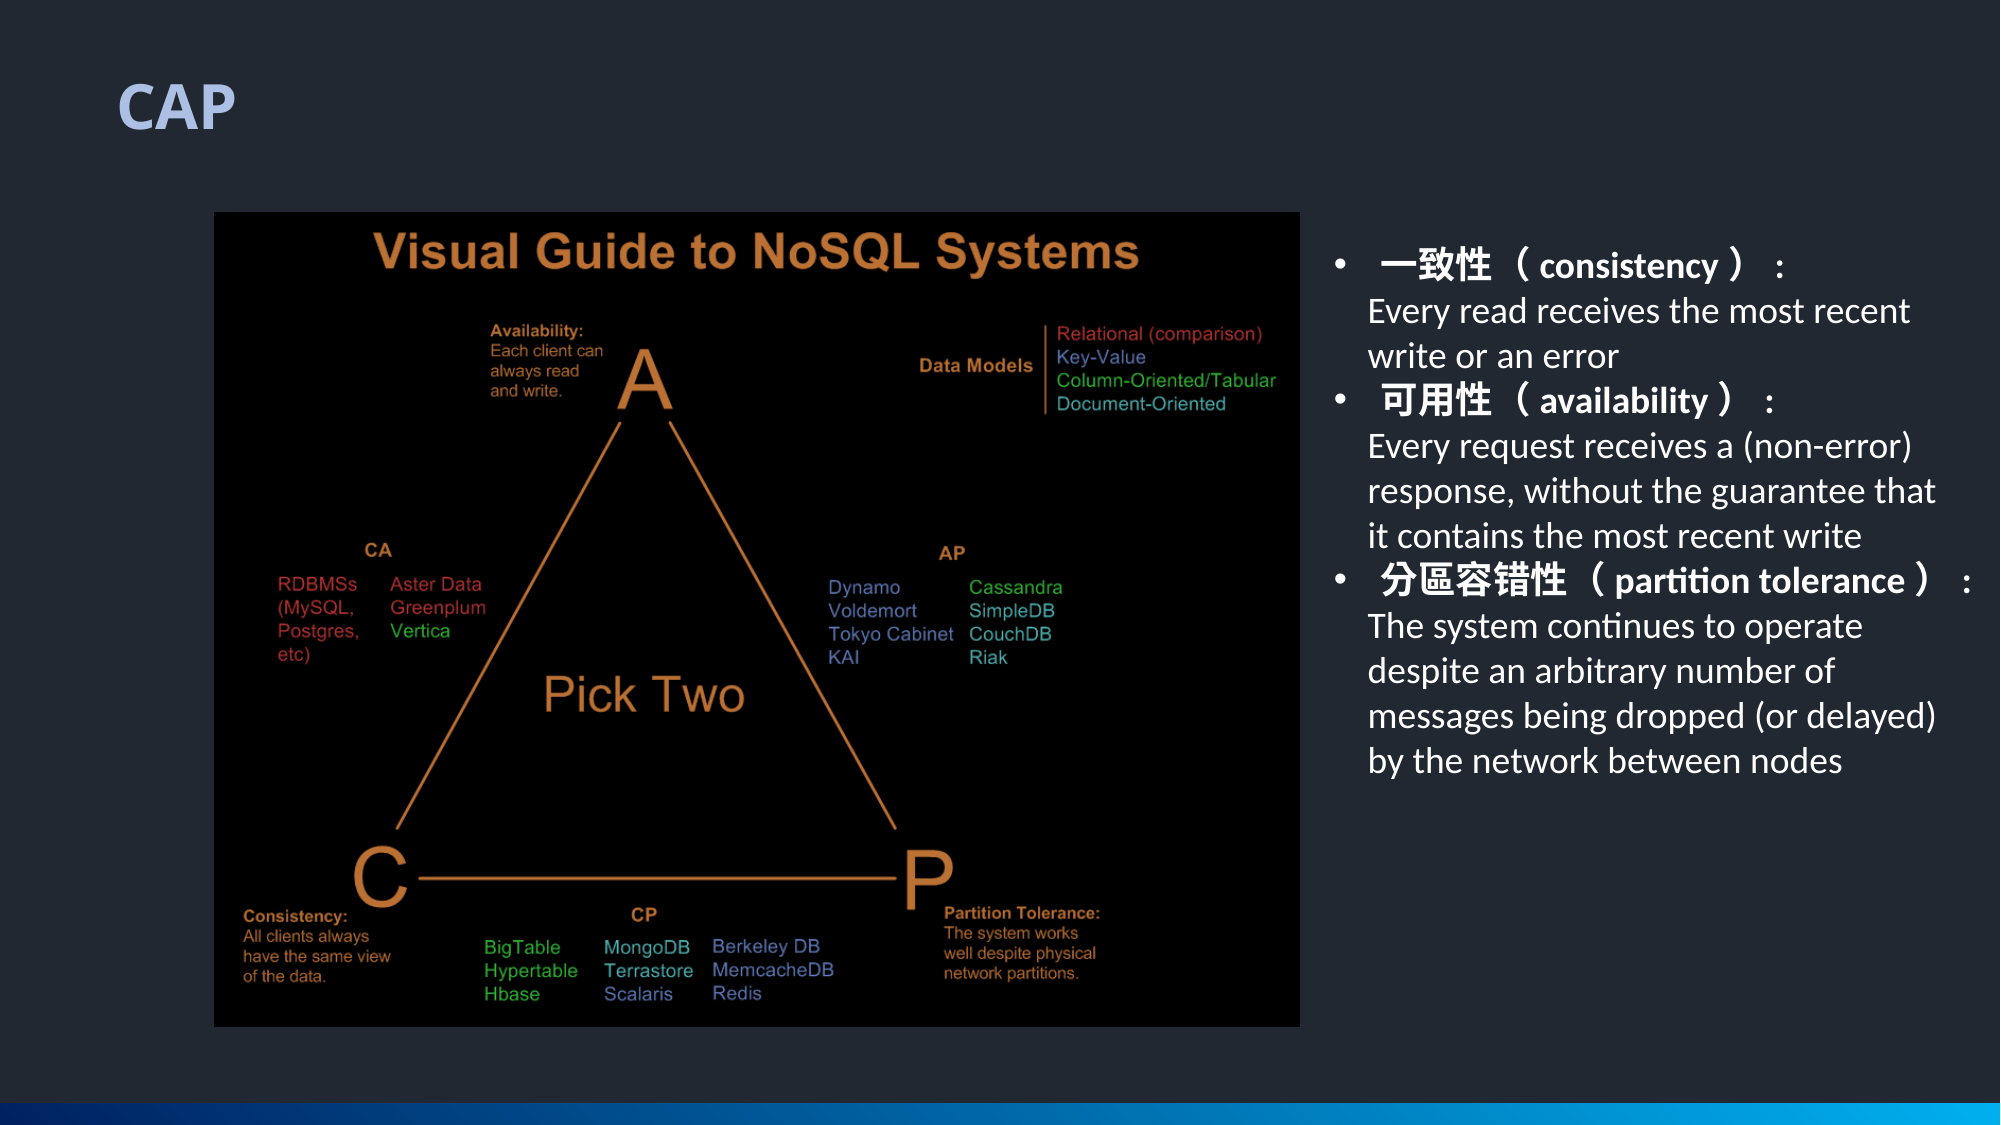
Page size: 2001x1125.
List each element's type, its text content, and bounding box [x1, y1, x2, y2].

picture [214, 212, 1300, 1027]
text_box CAP [101, 59, 254, 149]
text_box 一致性（consistency）: Every read receives the most recent write or an error 可用性（availability）: Every request receives a (non-error) response, without the guarantee that it contains the most recent write 分區容错性（partition tolerance）: The system continues to operate despite an arbitrary number of messages being dropped (or delayed) by the network between nodes [1318, 233, 1983, 789]
